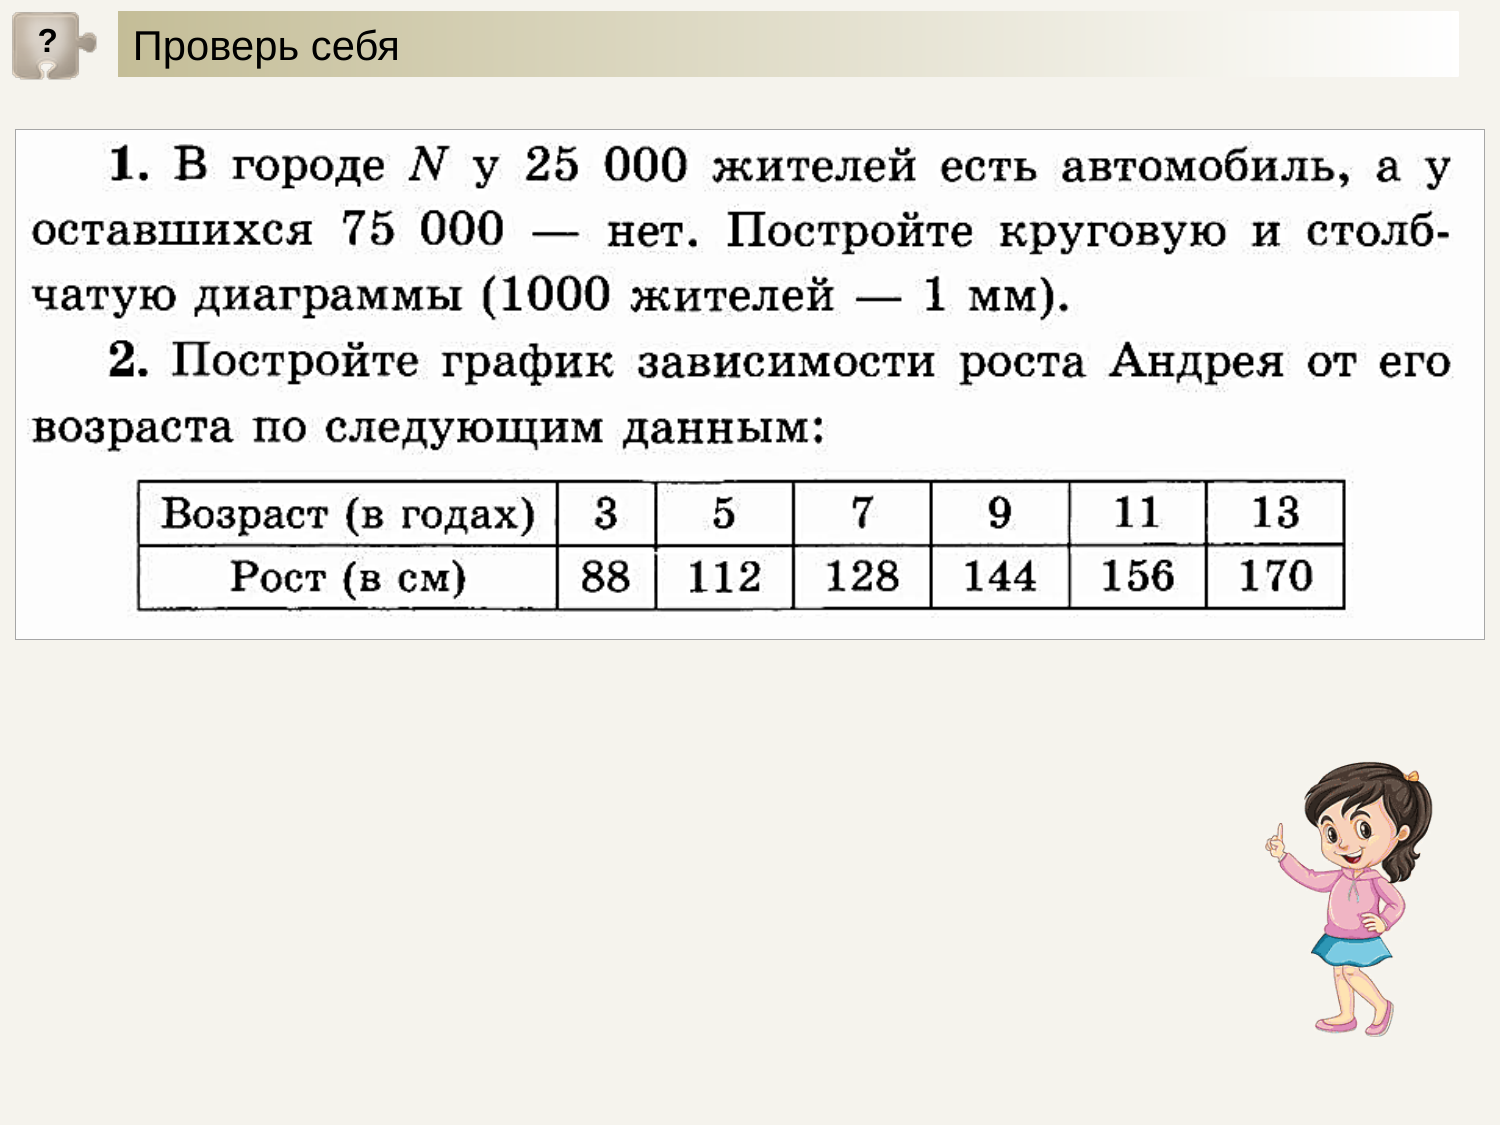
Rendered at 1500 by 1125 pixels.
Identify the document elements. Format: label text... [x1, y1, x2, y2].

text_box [11, 11, 98, 81]
picture [15, 129, 1485, 640]
picture [1242, 751, 1456, 1039]
text_box Проверь себя [118, 11, 1459, 77]
